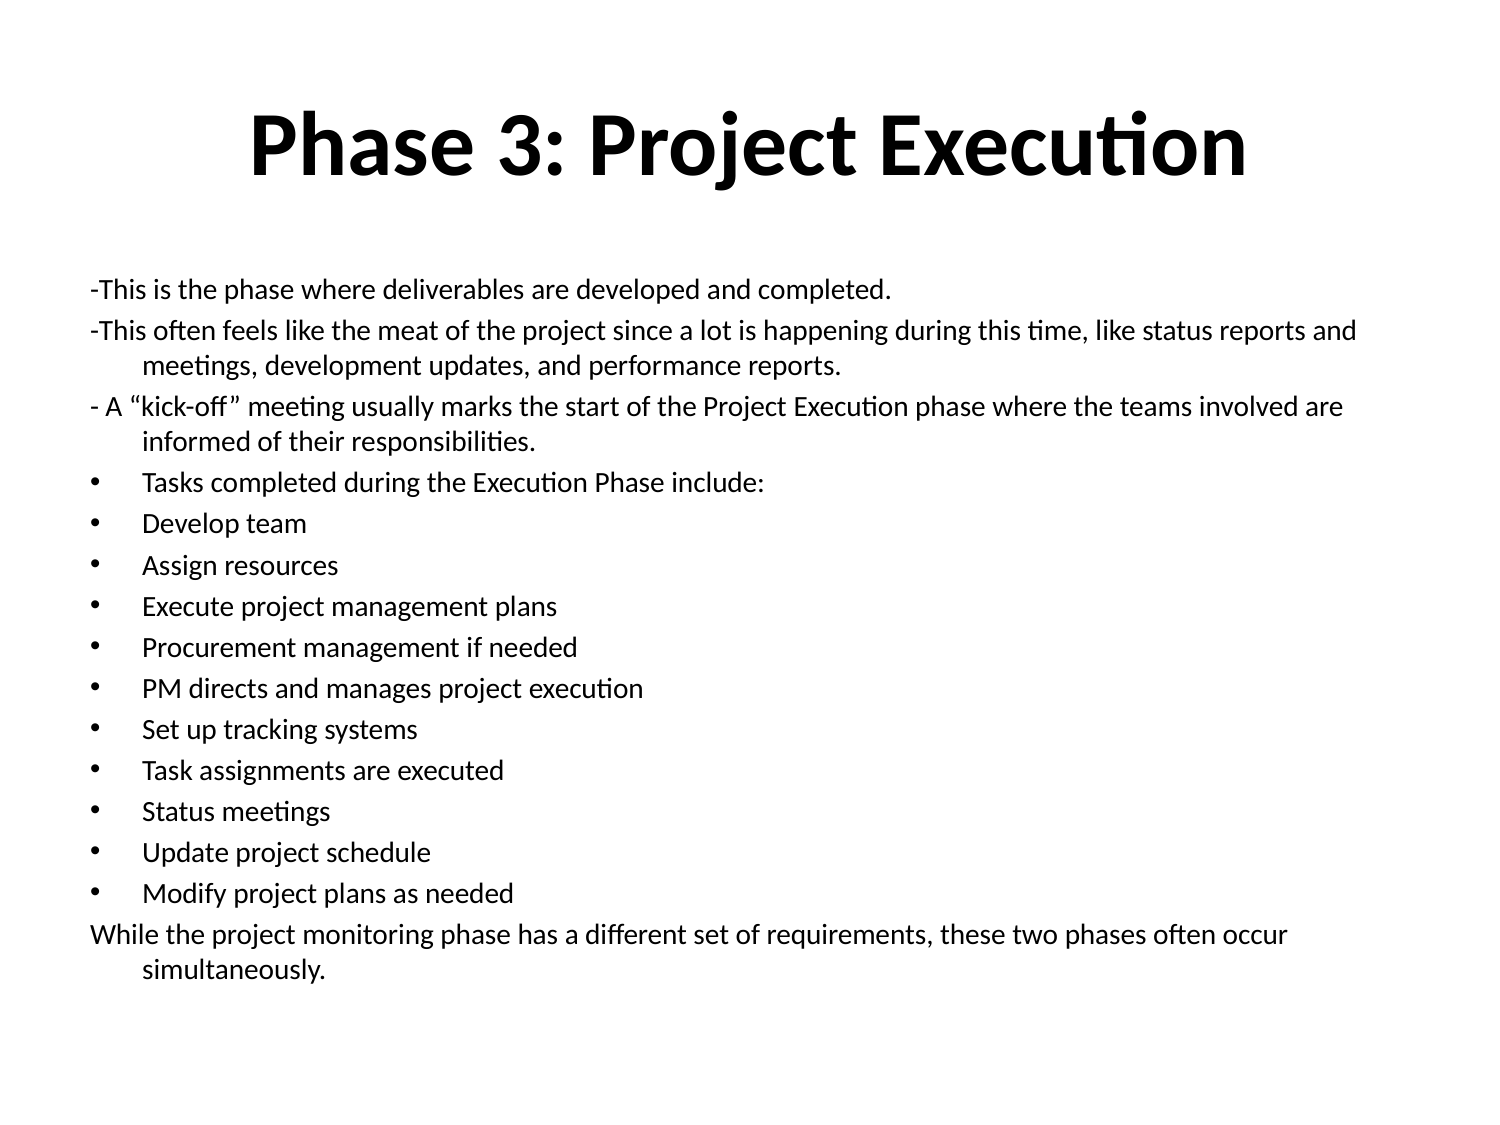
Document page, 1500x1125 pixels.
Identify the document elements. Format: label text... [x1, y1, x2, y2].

list -This is the phase where deliverables are developed and completed. -This often feels like the meat of the project since a lot is happening during this time, like status reports and meetings, development updates, and performance reports. - A “kick-off” meeting usually marks the start of the Project Execution phase where the teams involved are informed of their responsibilities. Tasks completed during the Execution Phase include: Develop team Assign resources Execute project management plans Procurement management if needed PM directs and manages project execution Set up tracking systems Task assignments are executed Status meetings Update project schedule Modify project plans as needed While the project monitoring phase has a different set of requirements, these two phases often occur simultaneously. [75, 262, 1425, 1005]
title Phase 3: Project Execution [75, 45, 1425, 233]
